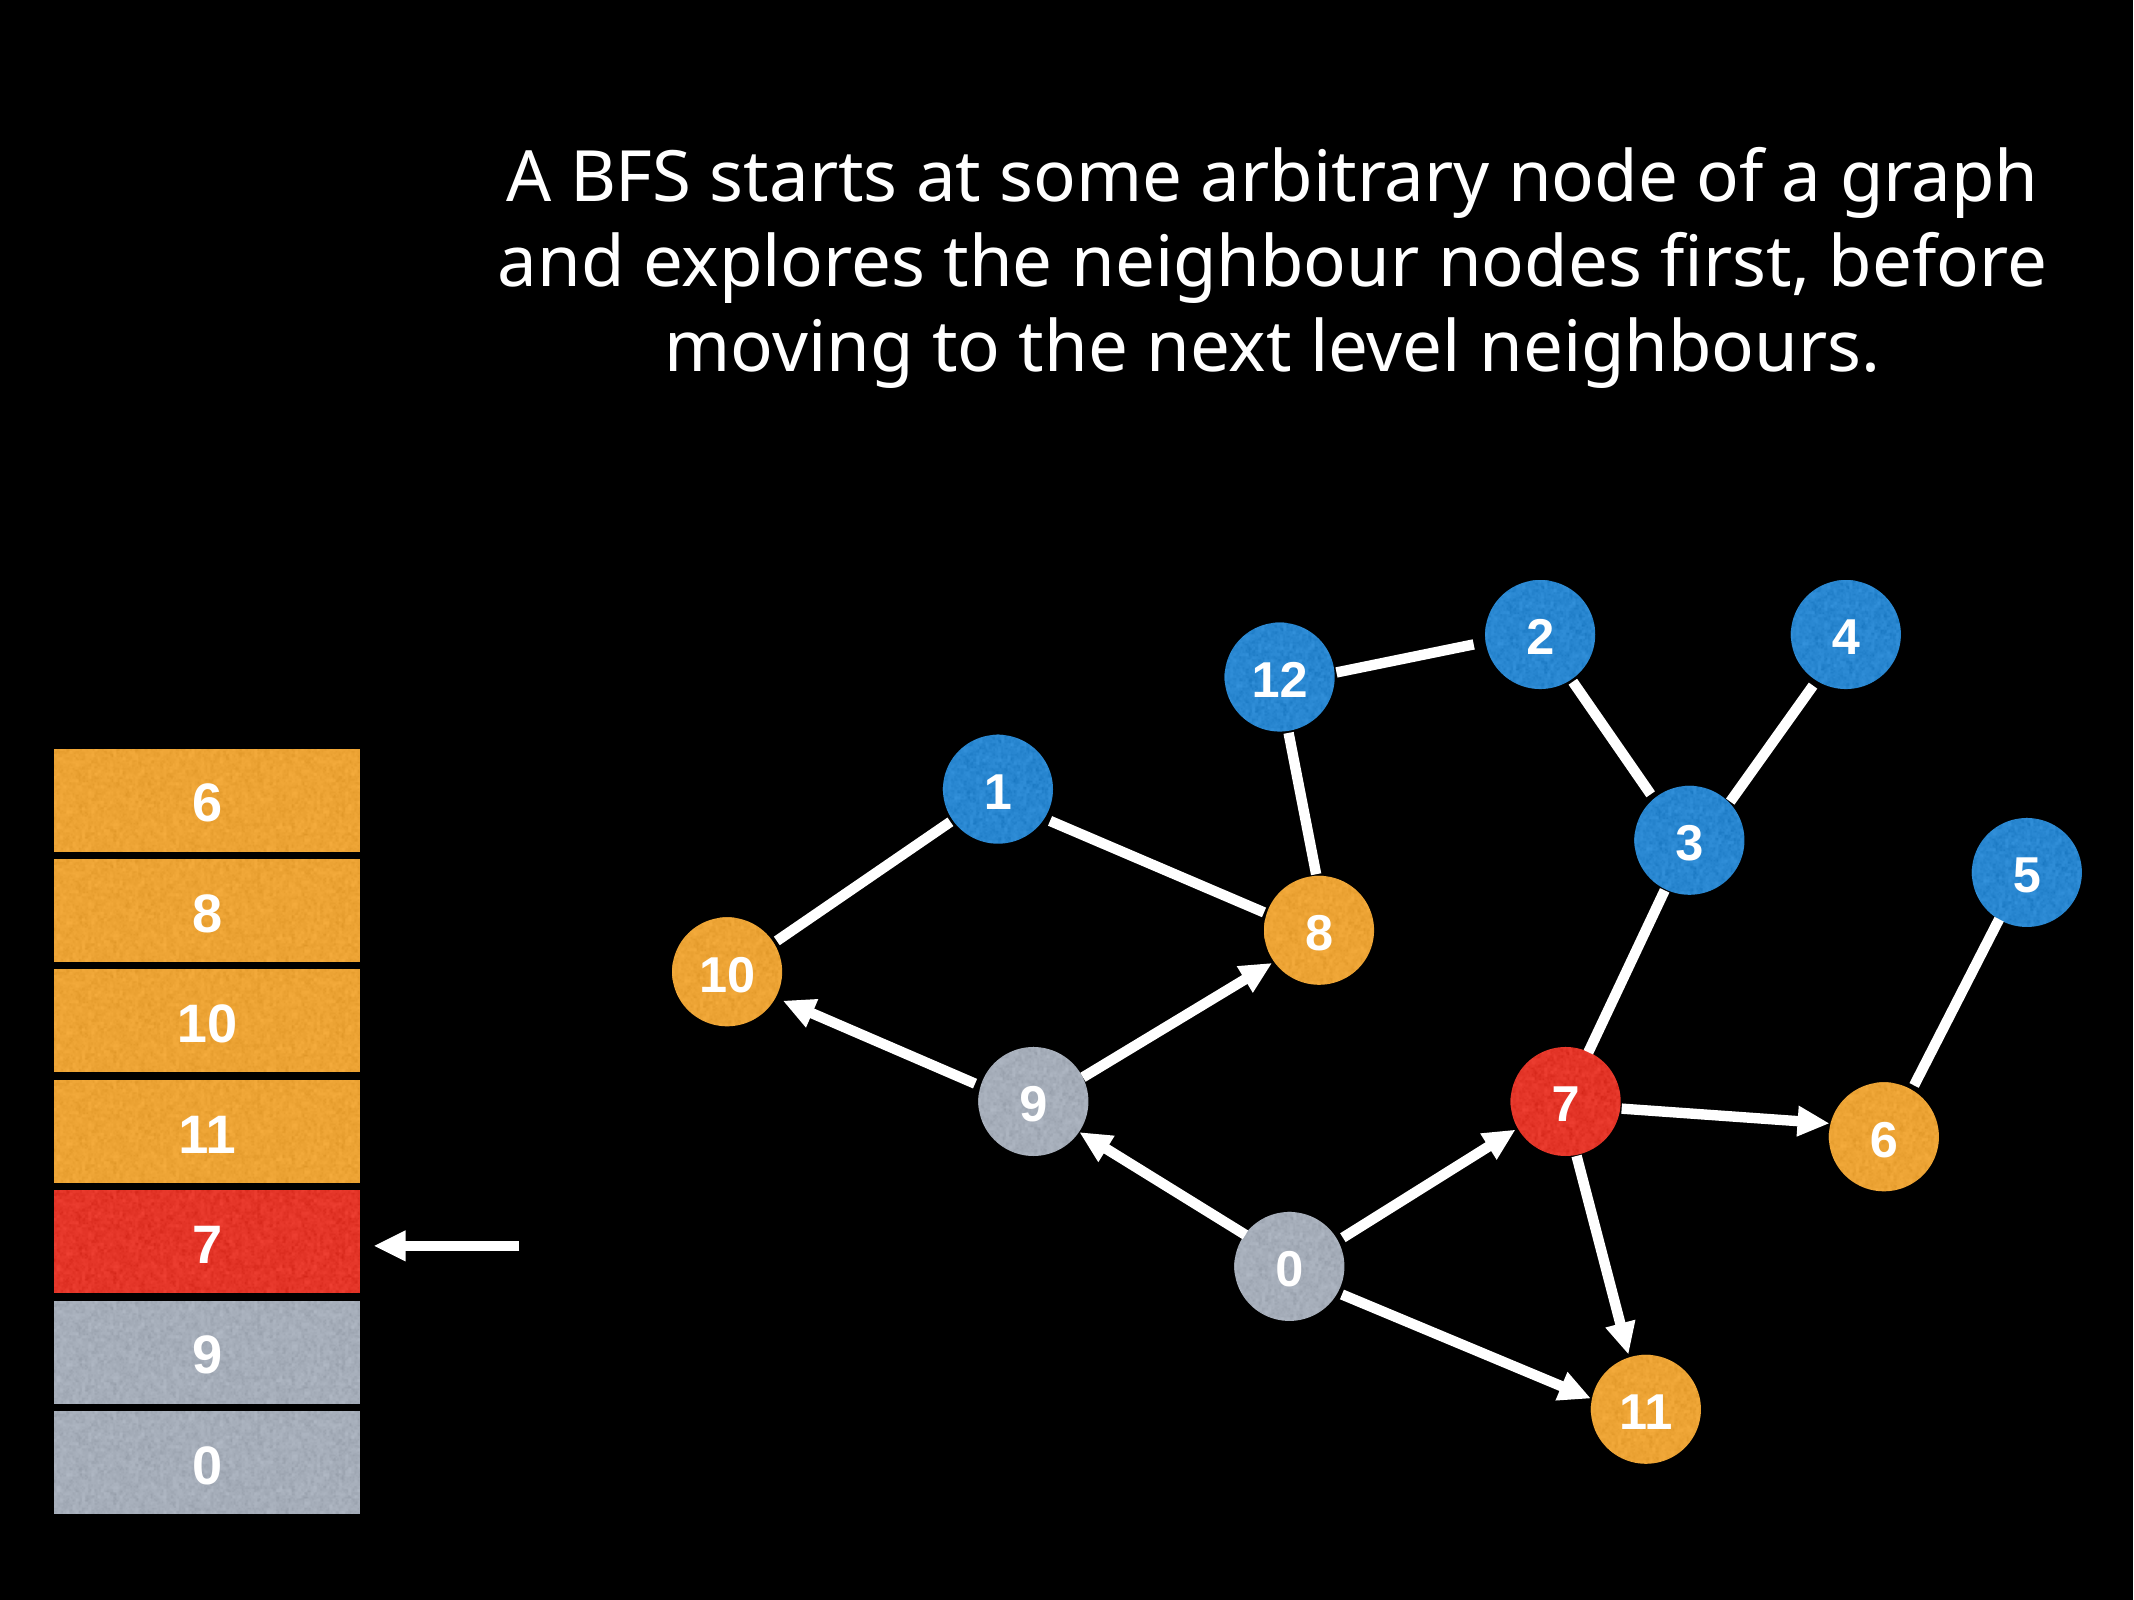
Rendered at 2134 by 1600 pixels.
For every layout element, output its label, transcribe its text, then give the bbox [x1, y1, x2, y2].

text_box A BFS starts at some arbitrary node of a graph and explores the neighbour nodes first, before moving to the next level neighbours. [455, 122, 2092, 394]
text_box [53, 748, 361, 1514]
text_box [374, 1239, 520, 1253]
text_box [671, 579, 2083, 1465]
